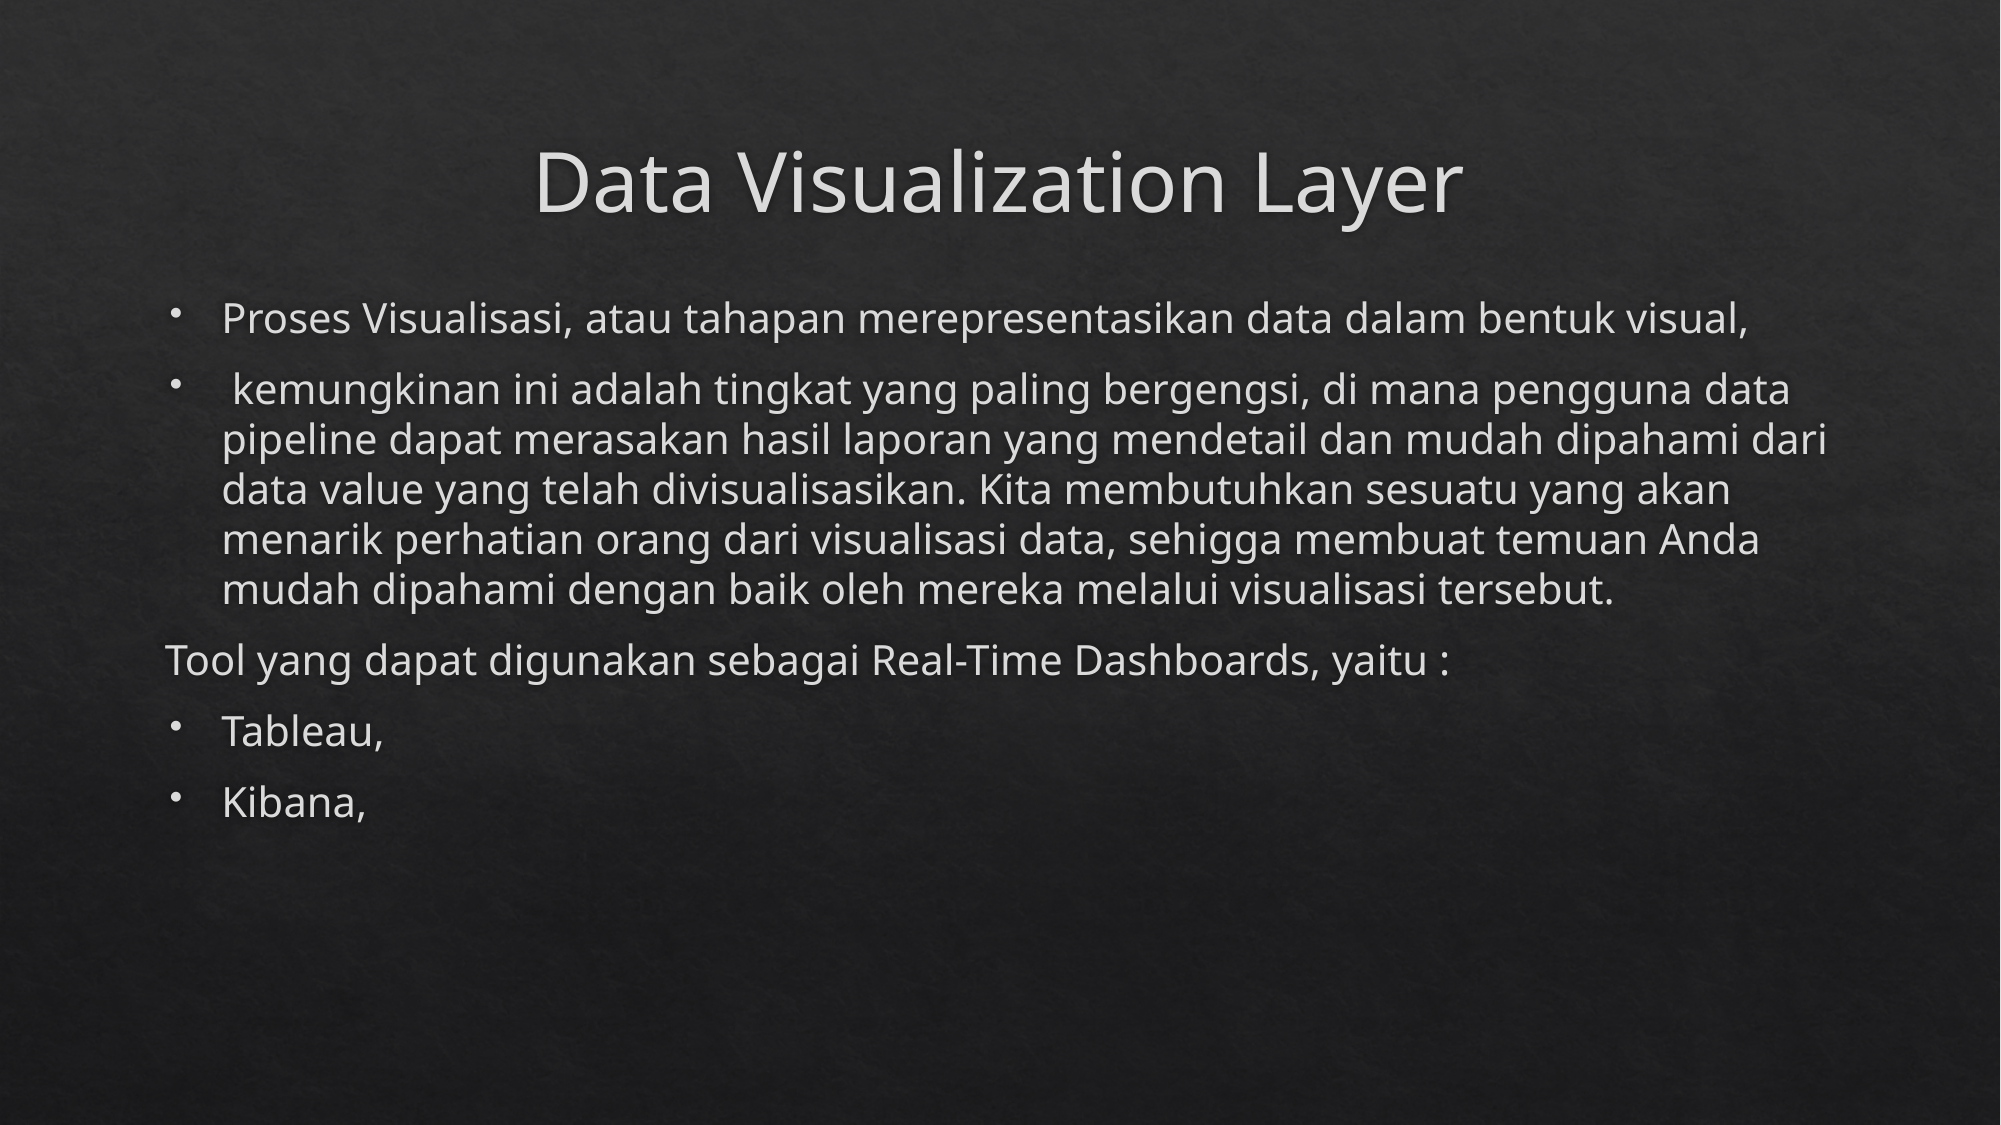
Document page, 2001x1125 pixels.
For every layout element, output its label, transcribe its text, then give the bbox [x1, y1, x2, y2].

title Data Visualization Layer [149, 99, 1849, 260]
list Proses Visualisasi, atau tahapan merepresentasikan data dalam bentuk visual, kemungkinan ini adalah tingkat yang paling bergengsi, di mana pengguna data pipeline dapat merasakan hasil laporan yang mendetail dan mudah dipahami dari data value yang telah divisualisasikan. Kita membutuhkan sesuatu yang akan menarik perhatian orang dari visualisasi data, sehigga membuat temuan Anda mudah dipahami dengan baik oleh mereka melalui visualisasi tersebut. Tool yang dapat digunakan sebagai Real-Time Dashboards, yaitu : Tableau, Kibana, [149, 284, 1849, 950]
